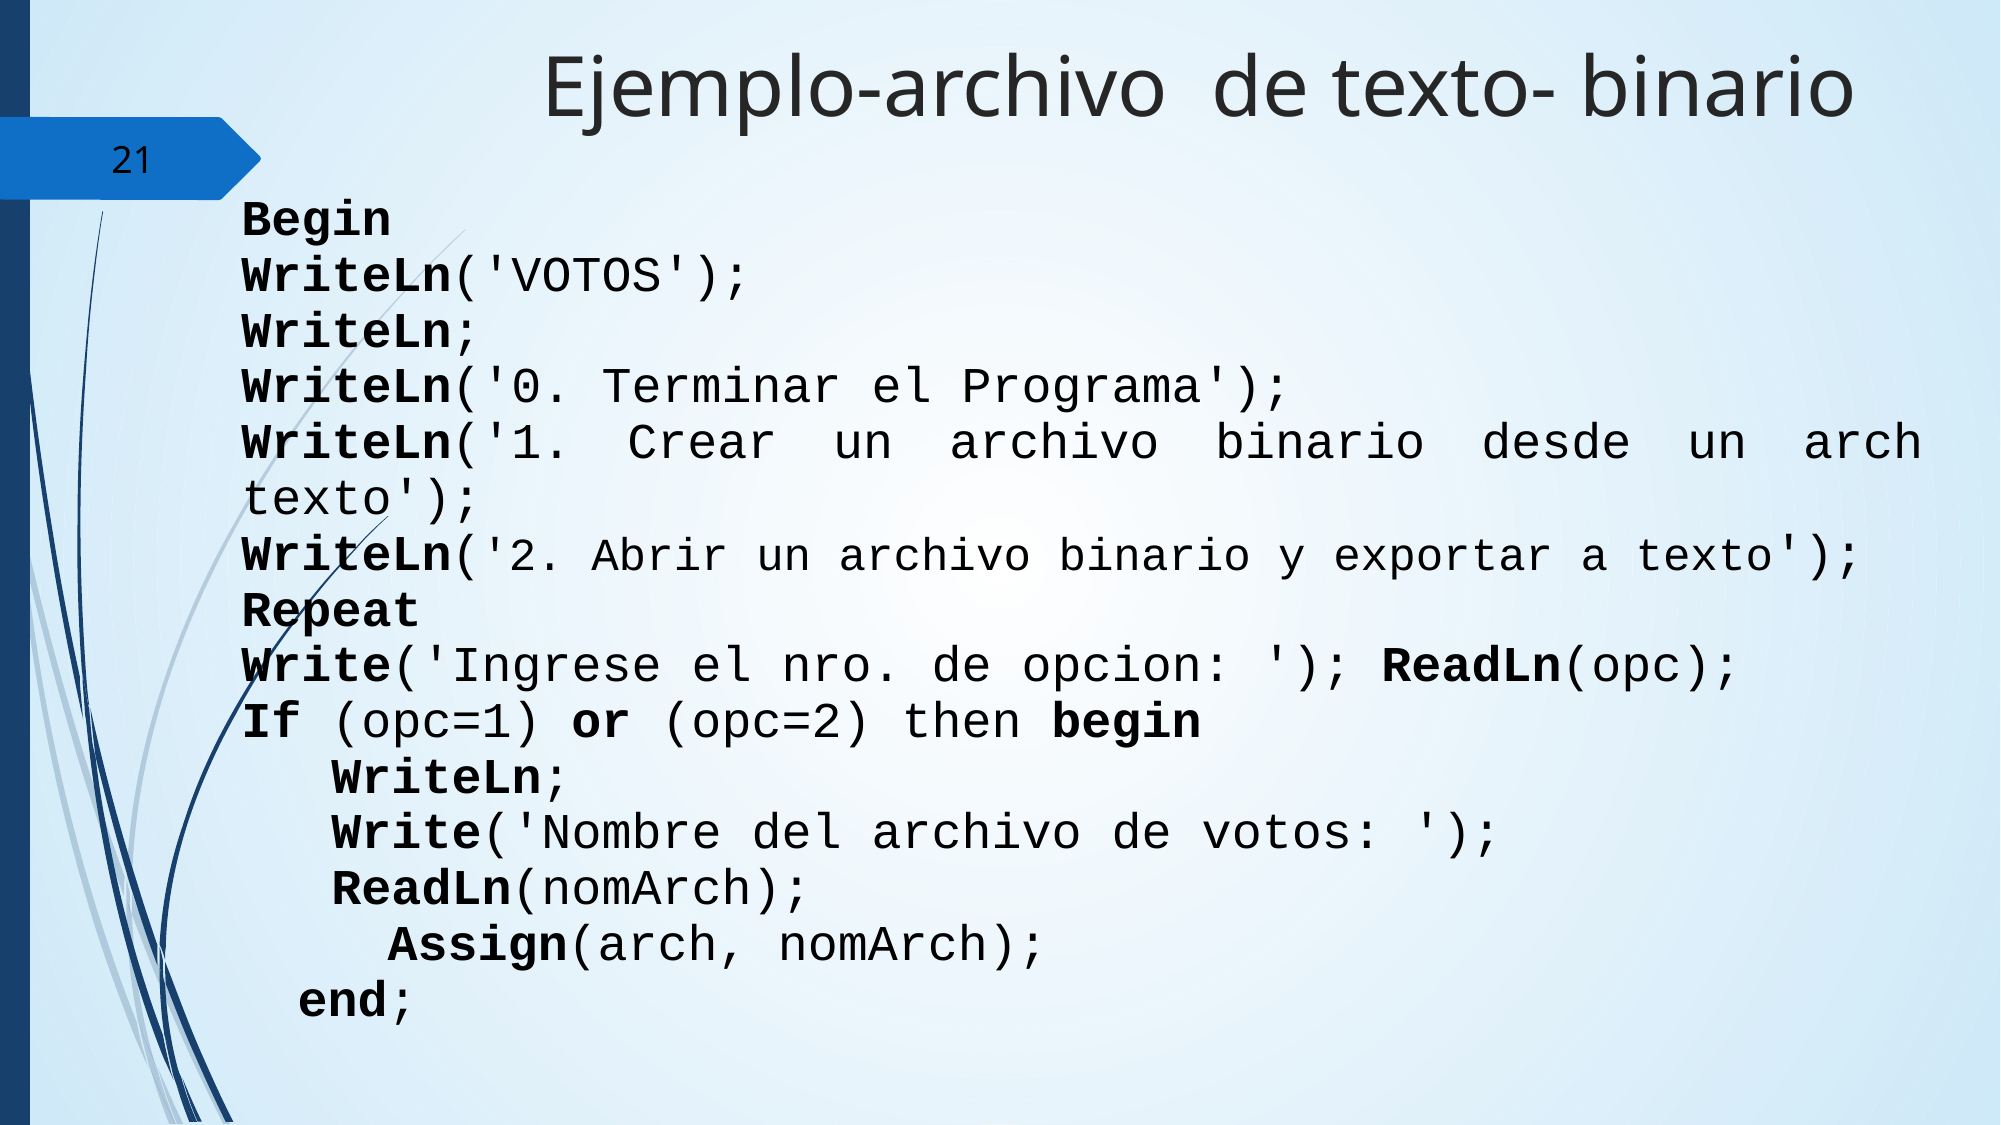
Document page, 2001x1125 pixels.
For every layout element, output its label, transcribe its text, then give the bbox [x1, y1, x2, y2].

text_box 21 [96, 129, 225, 189]
text_box Ejemplo-archivo de texto- binario Begin WriteLn('VOTOS'); WriteLn; WriteLn('0. Terminar el Programa'); WriteLn('1. Crear un archivo binario desde un arch texto'); WriteLn('2. Abrir un archivo binario y exportar a texto'); Repeat Write('Ingrese el nro. de opcion: '); ReadLn(opc); If (opc=1) or (opc=2) then begin WriteLn; Write('Nombre del archivo de votos: '); ReadLn(nomArch); Assign(arch, nomArch); end; [226, 35, 1938, 1102]
